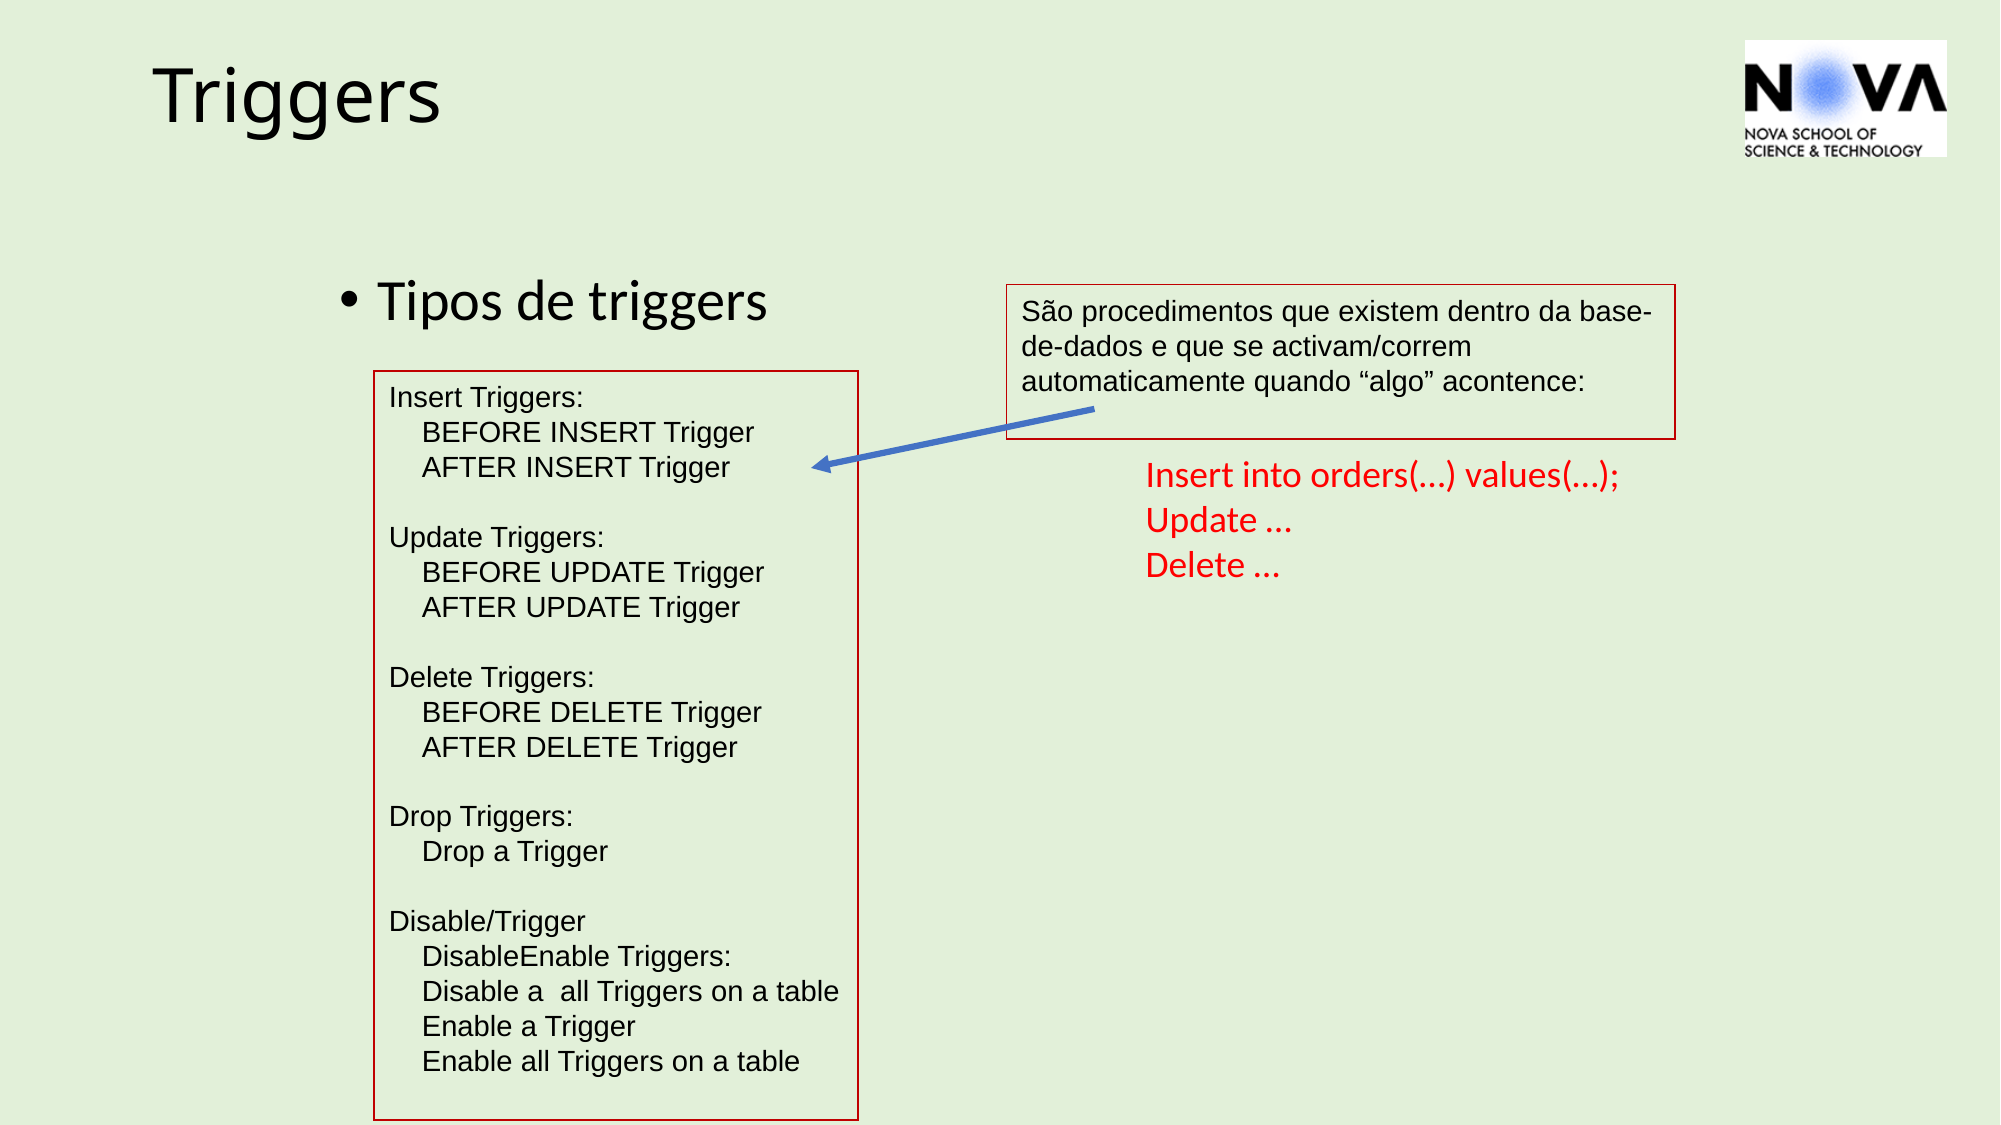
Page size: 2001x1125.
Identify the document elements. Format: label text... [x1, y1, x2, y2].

picture [1745, 40, 1947, 157]
text_box São procedimentos que existem dentro da base-de-dados e que se activam/correm automaticamente quando “algo” acontence: [1006, 284, 1675, 440]
text_box Insert into orders(…) values(…); Update … Delete … [1130, 442, 1636, 593]
text_box Insert Triggers: BEFORE INSERT Trigger AFTER INSERT Trigger Update Triggers: BEFORE UPDATE Trigger AFTER UPDATE Trigger Delete Triggers: BEFORE DELETE Trigger AFTER DELETE Trigger Drop Triggers: Drop a Trigger Disable/Trigger DisableEnable Triggers: Disable a all Triggers on a table Enable a Trigger Enable all Triggers on a table [373, 370, 859, 1120]
list Tipos de triggers [324, 262, 1675, 386]
title Triggers [137, 40, 1649, 157]
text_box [810, 408, 1095, 468]
